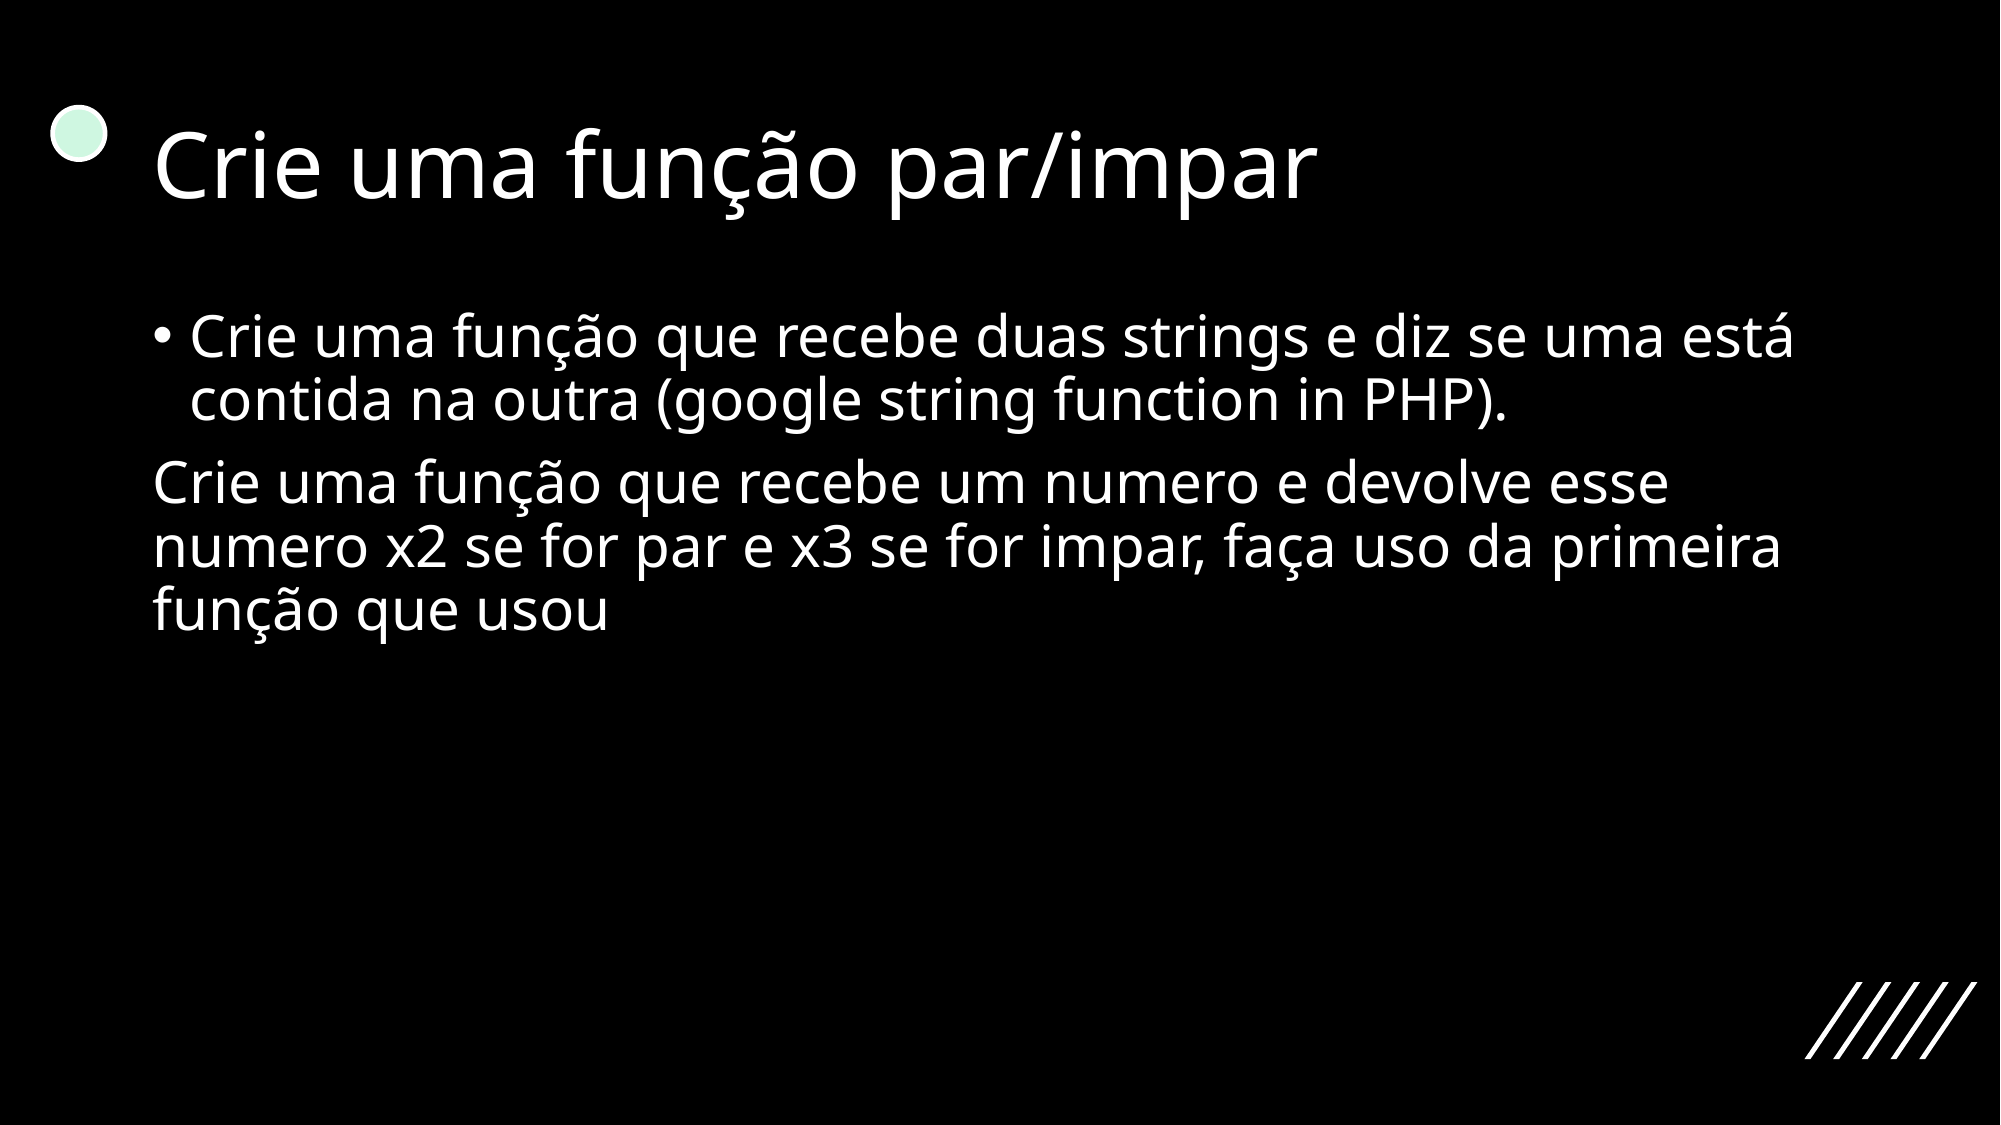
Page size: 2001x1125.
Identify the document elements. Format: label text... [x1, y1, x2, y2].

list Crie uma função que recebe duas strings e diz se uma está contida na outra (google string function in PHP). Crie uma função que recebe um numero e devolve esse numero x2 se for par e x3 se for impar, faça uso da primeira função que usou [137, 299, 1863, 1014]
title Crie uma função par/impar [137, 59, 1863, 278]
